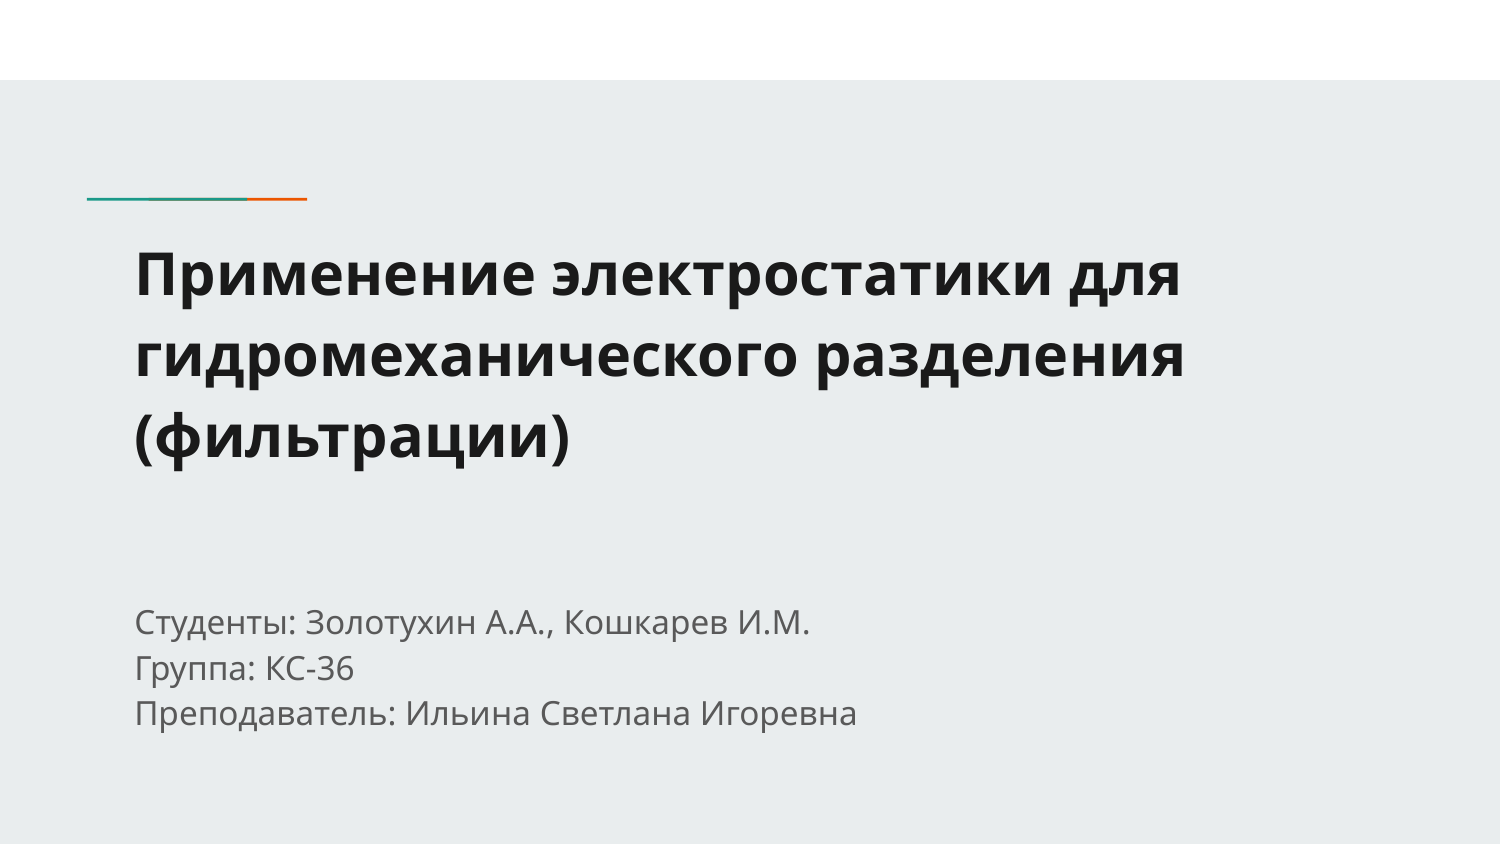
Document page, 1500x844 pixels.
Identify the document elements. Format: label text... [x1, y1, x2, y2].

title Применение электростатики для гидромеханического разделения (фильтрации) [119, 216, 1381, 490]
subtitle Студенты: Золотухин А.А., Кошкарев И.М. Группа: КС-36 Преподаватель: Ильина Светлана Игоревна [119, 584, 1381, 761]
